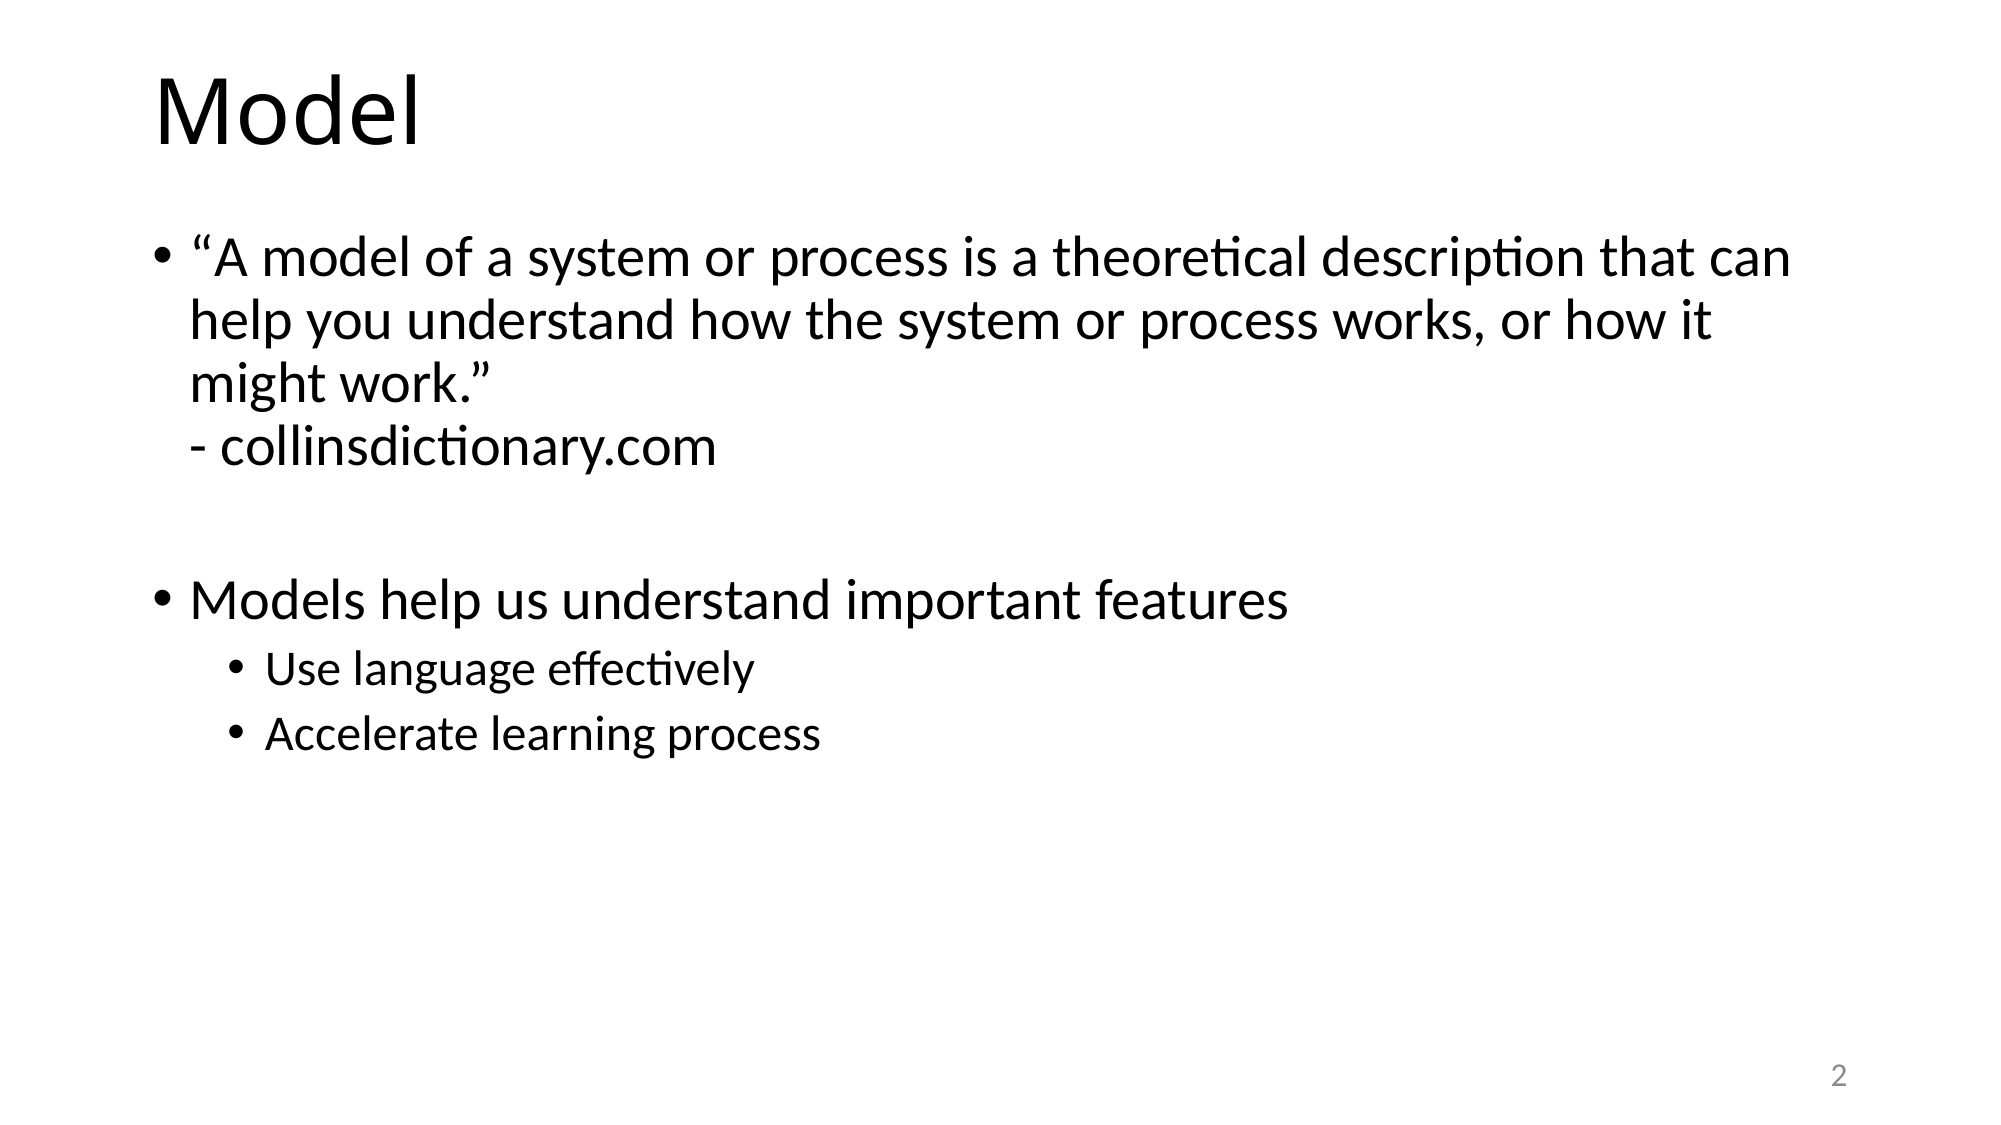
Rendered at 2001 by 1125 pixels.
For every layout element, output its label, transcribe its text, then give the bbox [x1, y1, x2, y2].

title Model [137, 59, 1863, 171]
list “A model of a system or process is a theoretical description that can help you understand how the system or process works, or how it might work.” - collinsdictionary.com Models help us understand important features Use language effectively Accelerate learning process [137, 219, 1863, 1016]
slide_number 2 [1412, 1042, 1863, 1103]
